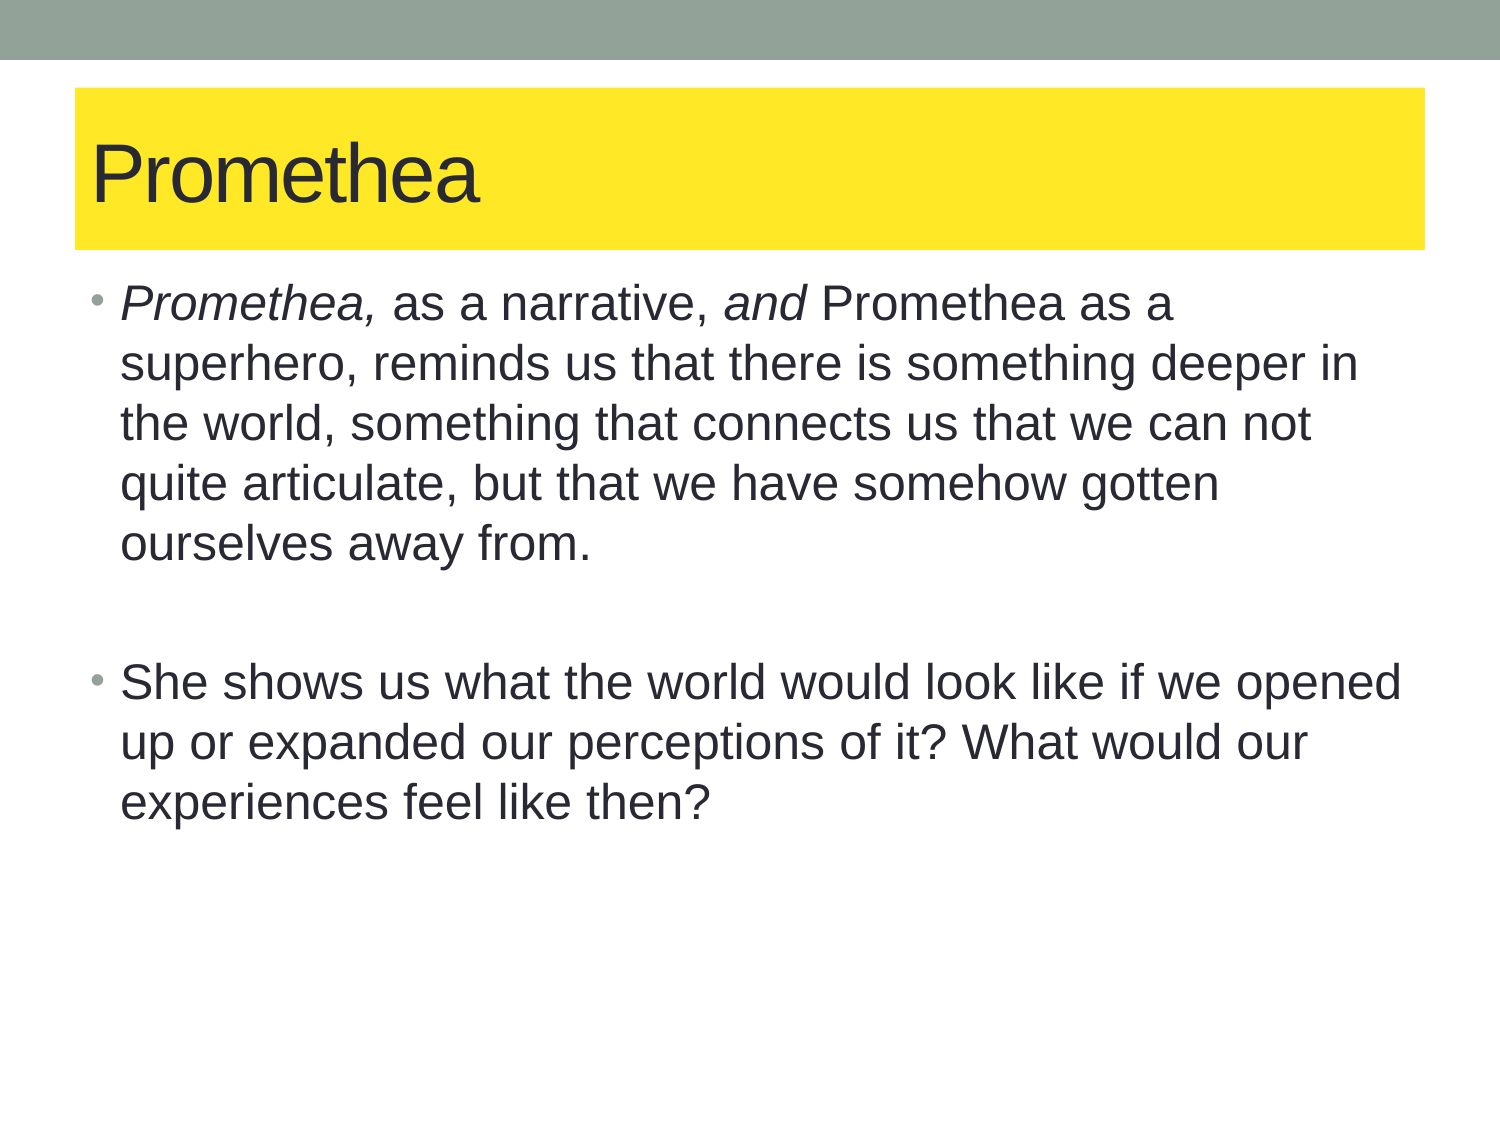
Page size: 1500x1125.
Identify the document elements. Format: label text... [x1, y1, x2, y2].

title Promethea [75, 87, 1425, 250]
list Promethea, as a narrative, and Promethea as a superhero, reminds us that there is something deeper in the world, something that connects us that we can not quite articulate, but that we have somehow gotten ourselves away from. She shows us what the world would look like if we opened up or expanded our perceptions of it? What would our experiences feel like then? [75, 262, 1425, 1063]
